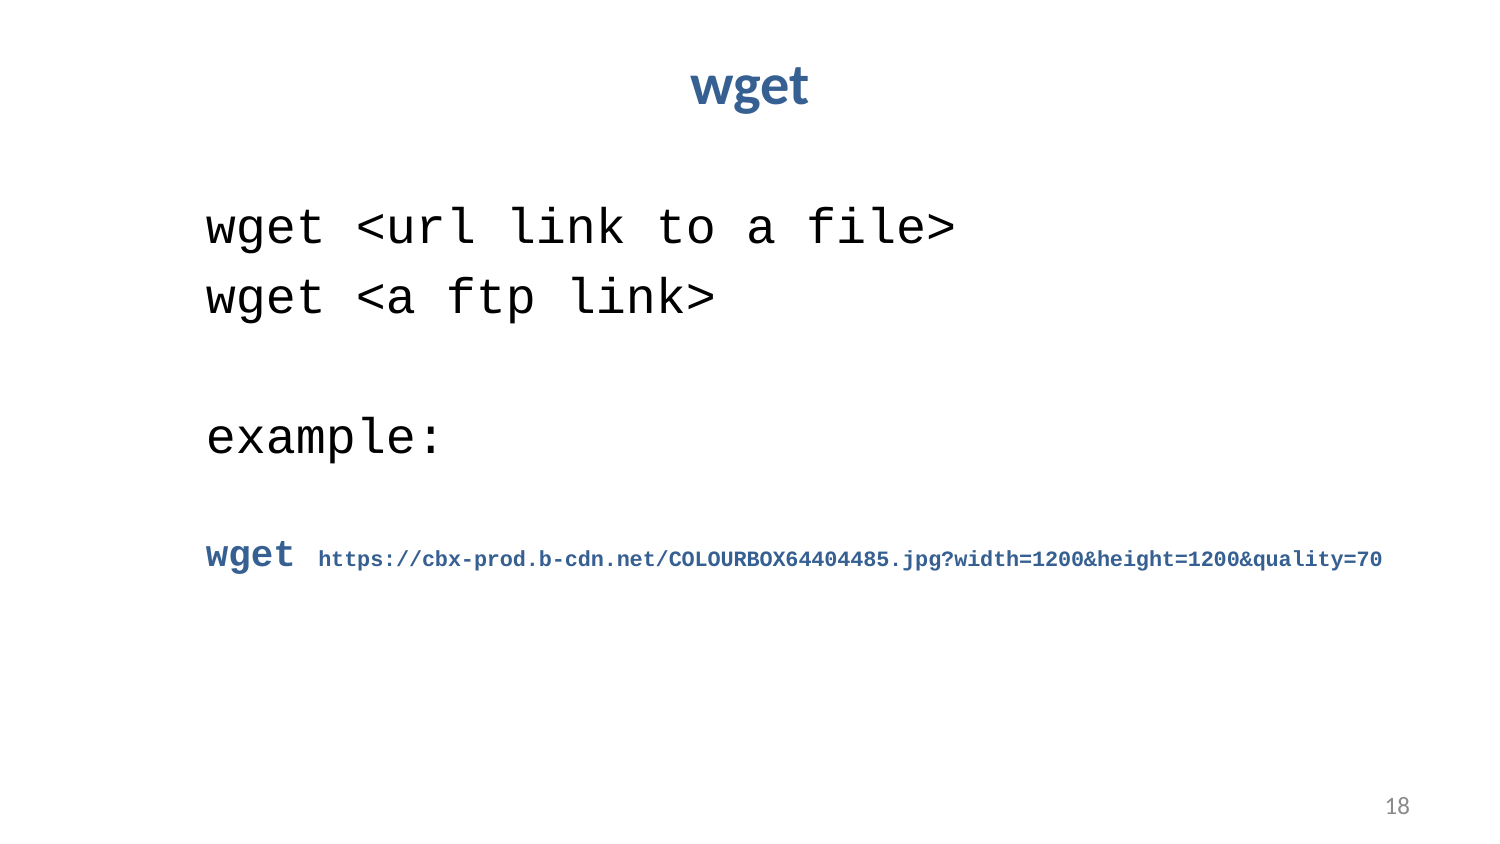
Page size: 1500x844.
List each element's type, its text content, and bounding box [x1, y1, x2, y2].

slide_number 18 [1074, 782, 1425, 827]
title wget [75, 33, 1425, 129]
list wget <url link to a file> wget <a ftp link> example: wget https://cbx-prod.b-cdn.net/COLOURBOX64404485.jpg?width=1200&height=1200&quality=70 [190, 185, 1442, 726]
